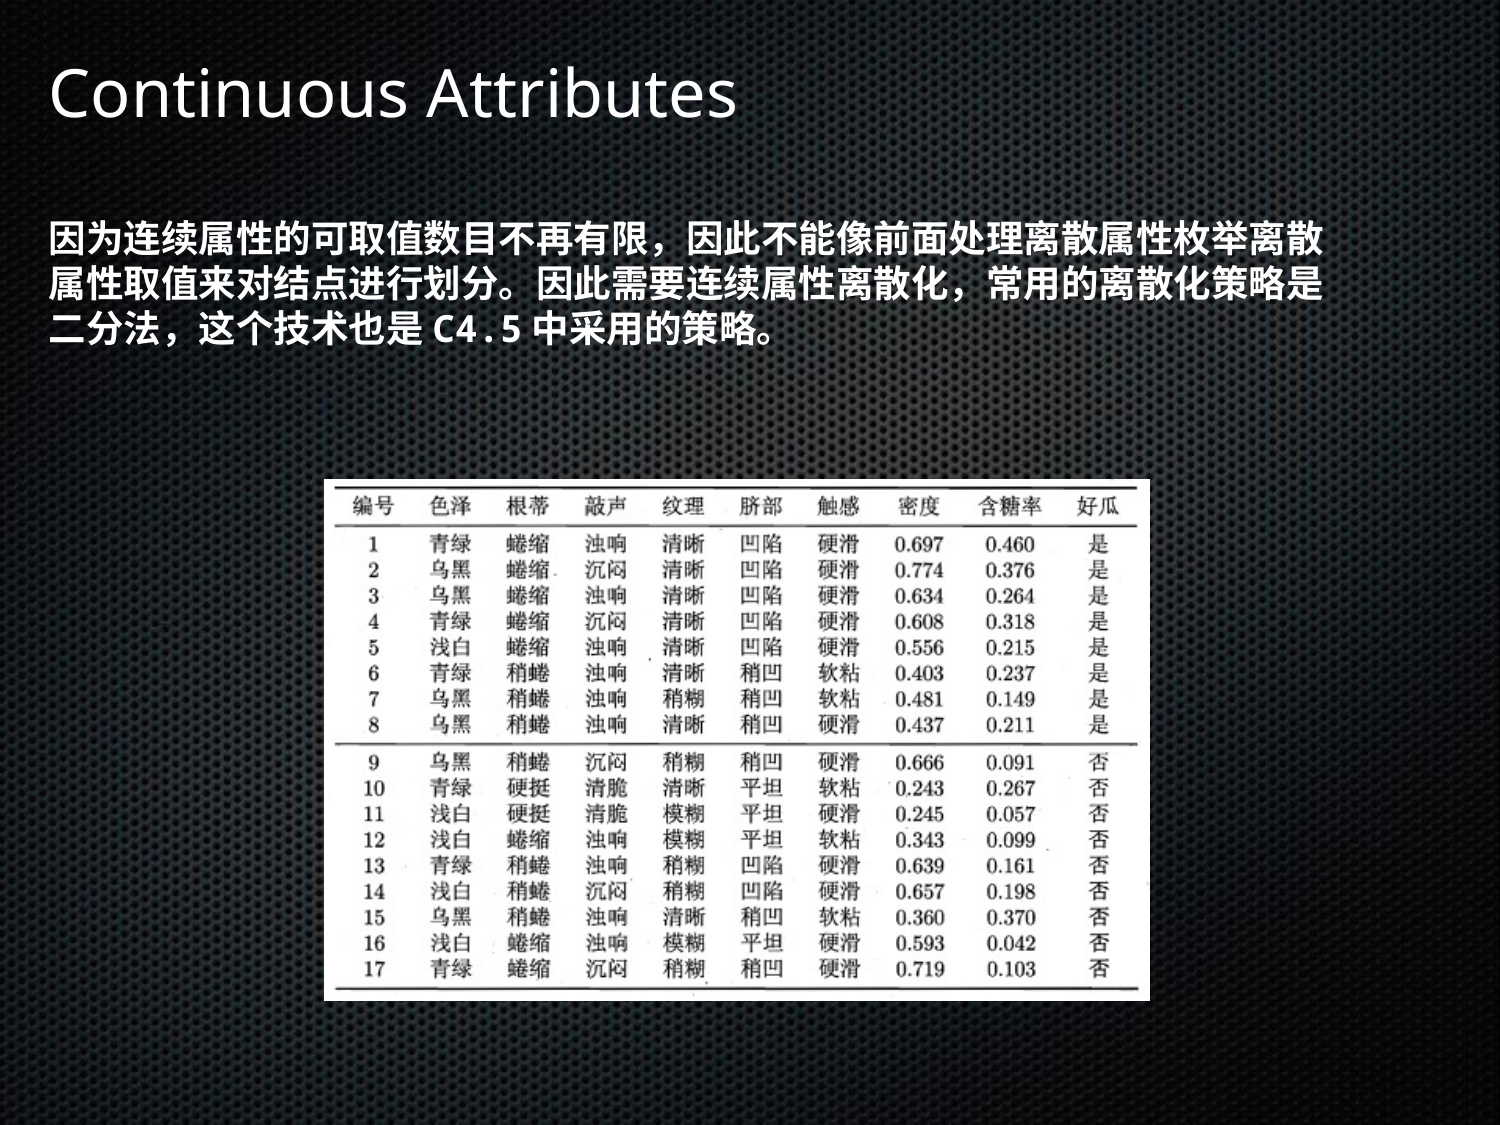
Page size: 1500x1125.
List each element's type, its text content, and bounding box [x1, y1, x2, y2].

text_box 因为连续属性的可取值数目不再有限，因此不能像前面处理离散属性枚举离散属性取值来对结点进行划分。因此需要连续属性离散化，常用的离散化策略是二分法，这个技术也是C4.5中采用的策略。 [34, 208, 1365, 358]
text_box Continuous Attributes [34, 42, 1365, 138]
picture [0, 0, 1500, 1125]
